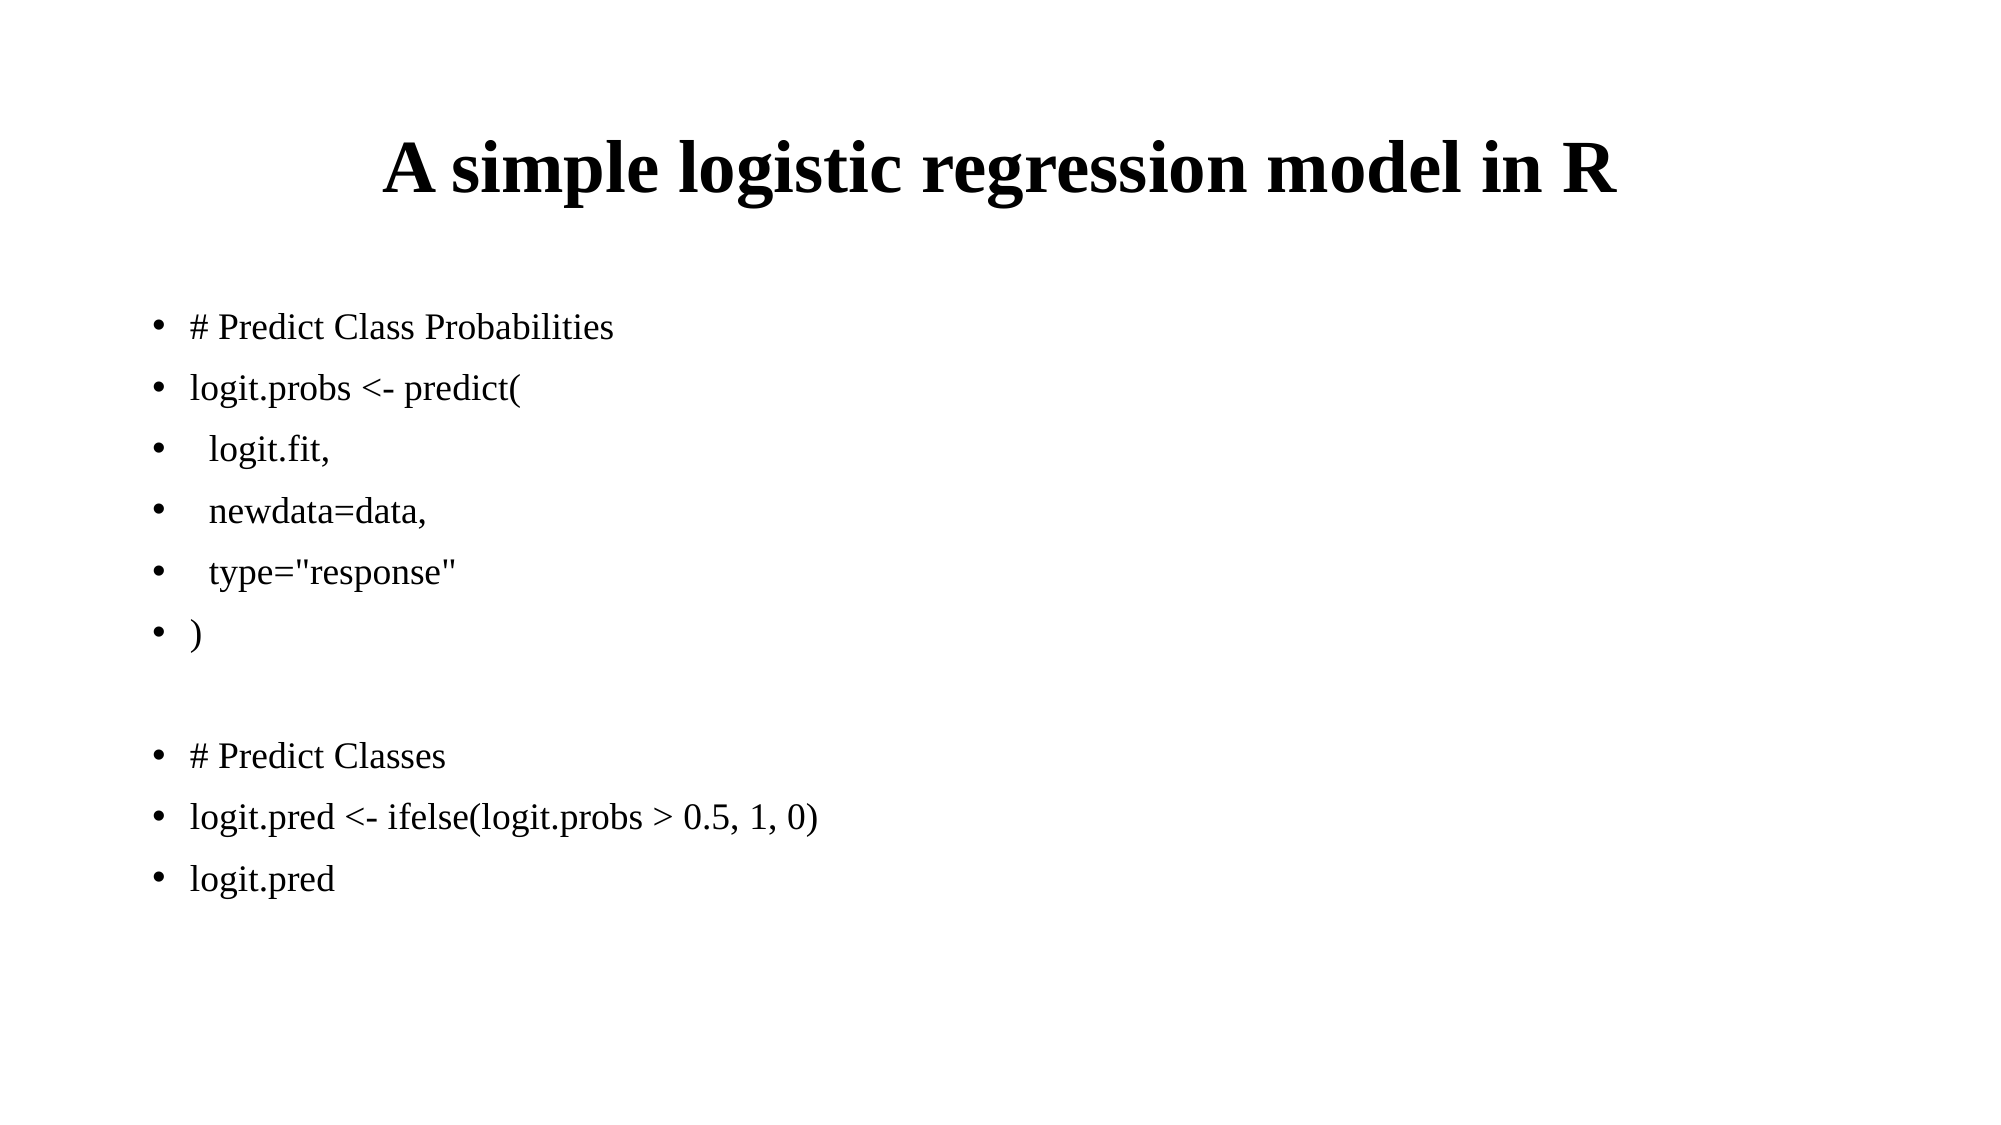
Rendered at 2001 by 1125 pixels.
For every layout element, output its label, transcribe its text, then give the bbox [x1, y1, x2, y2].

list # Predict Class Probabilities logit.probs <- predict( logit.fit, newdata=data, type="response" ) # Predict Classes logit.pred <- ifelse(logit.probs > 0.5, 1, 0) logit.pred [137, 299, 1863, 1014]
title A simple logistic regression model in R [137, 59, 1863, 278]
